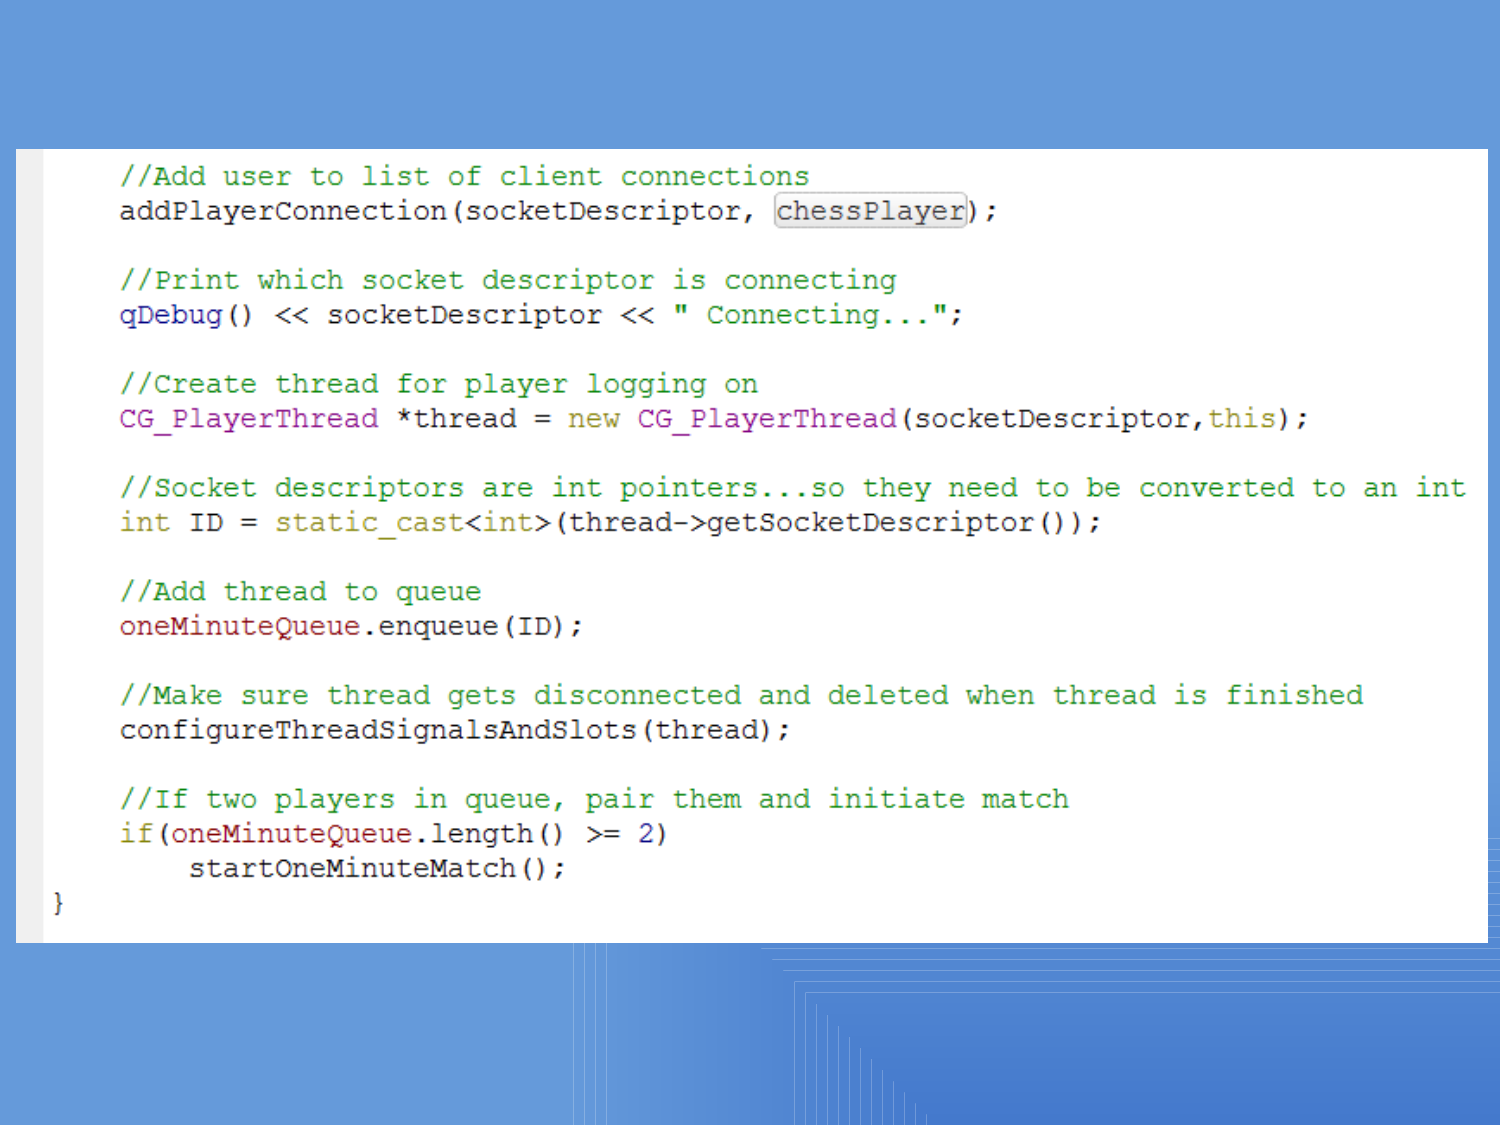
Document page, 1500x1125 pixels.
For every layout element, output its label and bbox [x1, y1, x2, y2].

picture [16, 149, 1488, 943]
